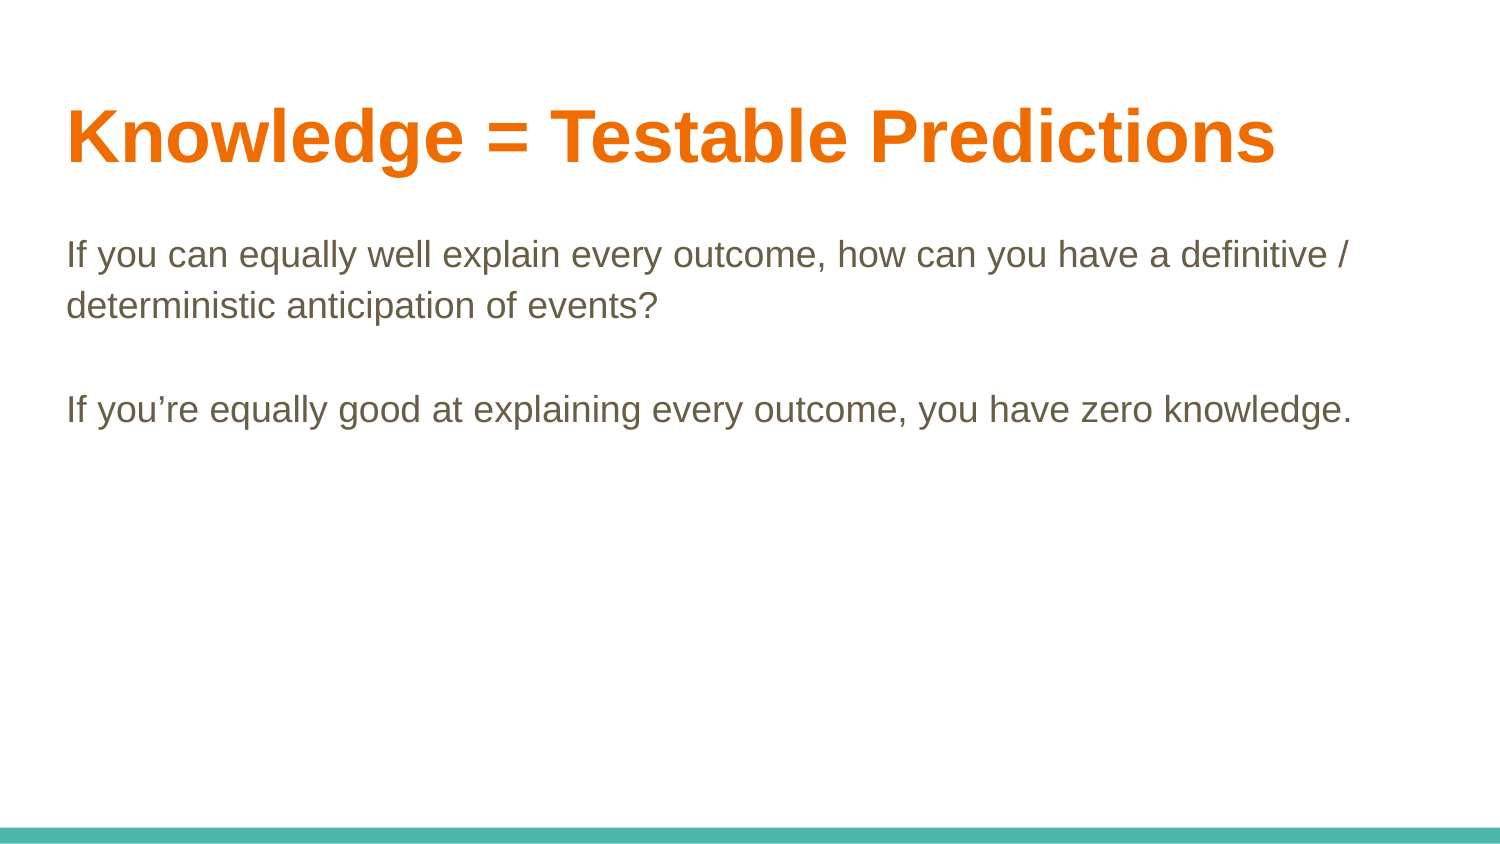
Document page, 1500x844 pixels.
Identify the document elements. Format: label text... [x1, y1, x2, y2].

list If you can equally well explain every outcome, how can you have a definitive / deterministic anticipation of events? If you’re equally good at explaining every outcome, you have zero knowledge. [51, 207, 1449, 750]
title Knowledge = Testable Predictions [51, 72, 1449, 189]
